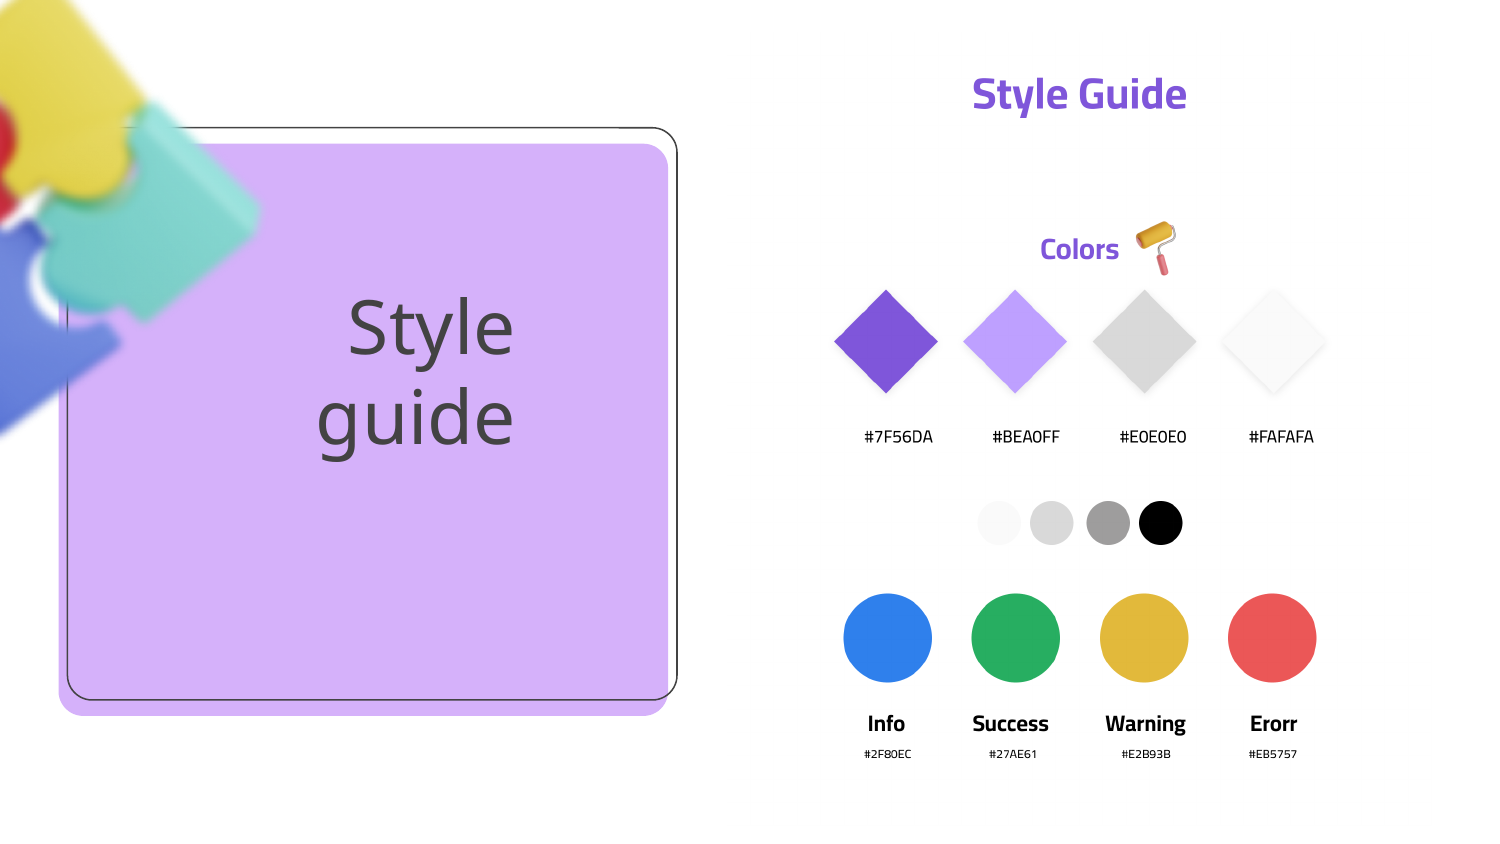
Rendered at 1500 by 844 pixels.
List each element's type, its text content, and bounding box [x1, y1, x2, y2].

title Style guide [438, 353, 531, 475]
picture [0, 0, 434, 624]
picture [726, 31, 1433, 827]
